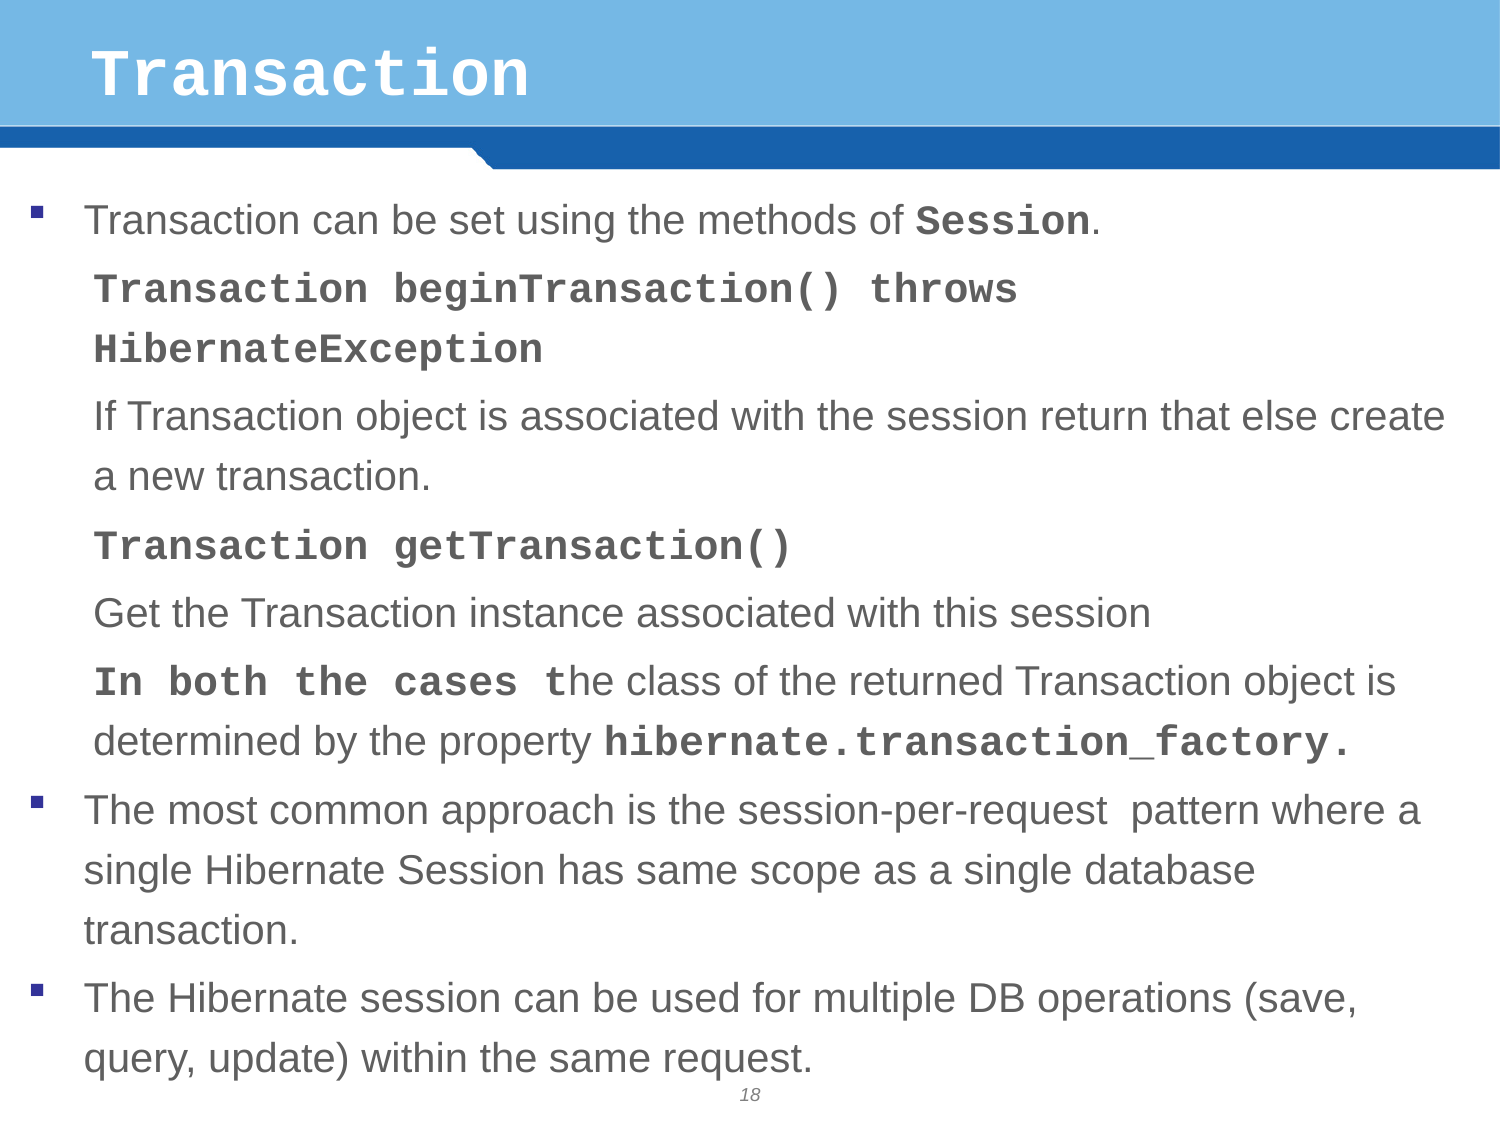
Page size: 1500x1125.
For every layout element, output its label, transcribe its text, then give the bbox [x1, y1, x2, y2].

slide_number 18 [574, 1074, 926, 1115]
title Transaction [74, 0, 1426, 138]
picture [0, 0, 1500, 188]
list Transaction can be set using the methods of Session. Transaction beginTransaction() throws HibernateException If Transaction object is associated with the session return that else create a new transaction. Transaction getTransaction() Get the Transaction instance associated with this session In both the cases the class of the returned Transaction object is determined by the property hibernate.transaction_factory. The most common approach is the session-per-request pattern where a single Hibernate Session has same scope as a single database transaction. The Hibernate session can be used for multiple DB operations (save, query, update) within the same request. [12, 174, 1476, 1038]
